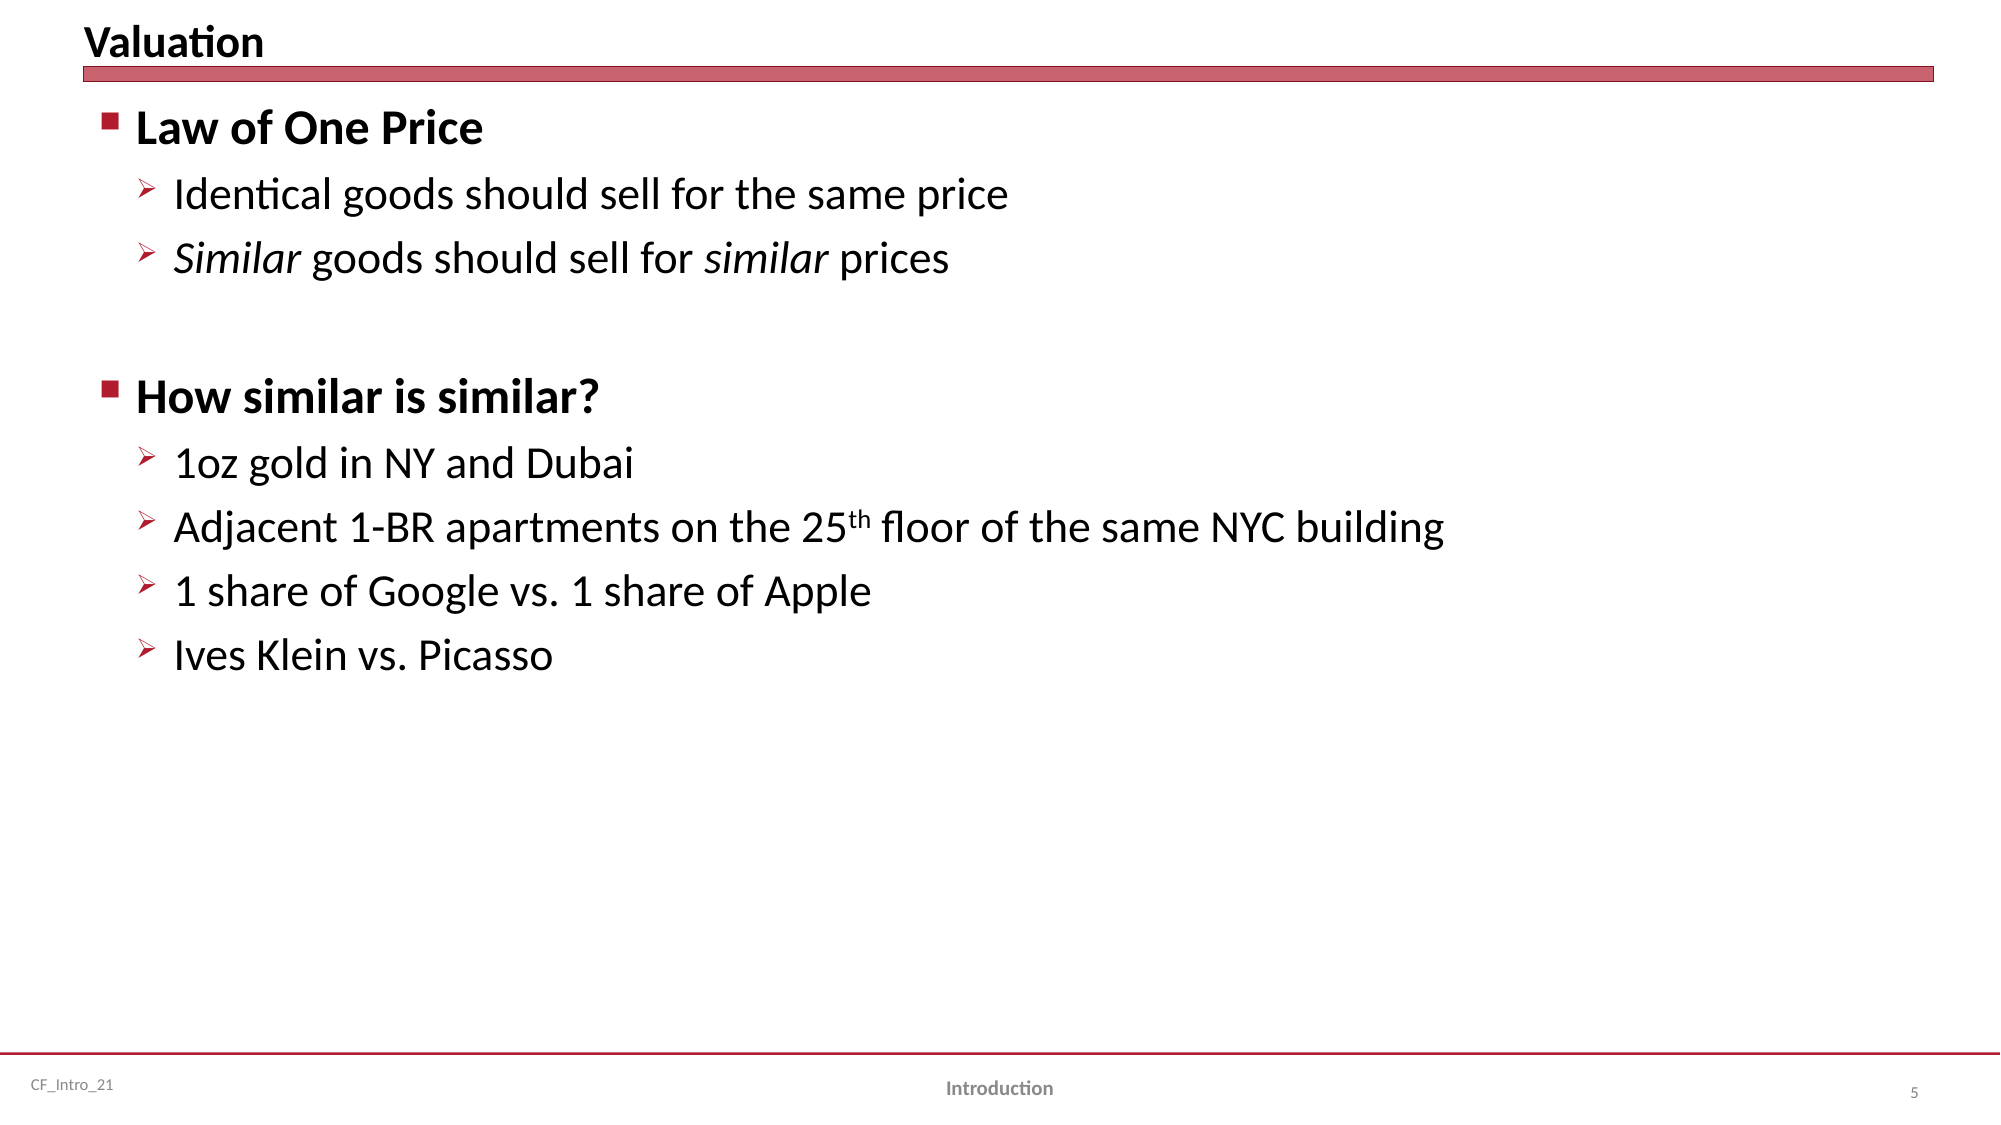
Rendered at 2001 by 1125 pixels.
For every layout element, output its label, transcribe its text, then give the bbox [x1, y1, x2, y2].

list Law of One Price Identical goods should sell for the same price Similar goods should sell for similar prices How similar is similar? 1oz gold in NY and Dubai Adjacent 1-BR apartments on the 25th floor of the same NYC building 1 share of Google vs. 1 share of Apple Ives Klein vs. Picasso [83, 87, 1934, 1041]
footer Introduction [683, 1056, 1317, 1117]
slide_number 5 [1834, 1061, 1934, 1122]
title Valuation [83, 6, 1935, 67]
